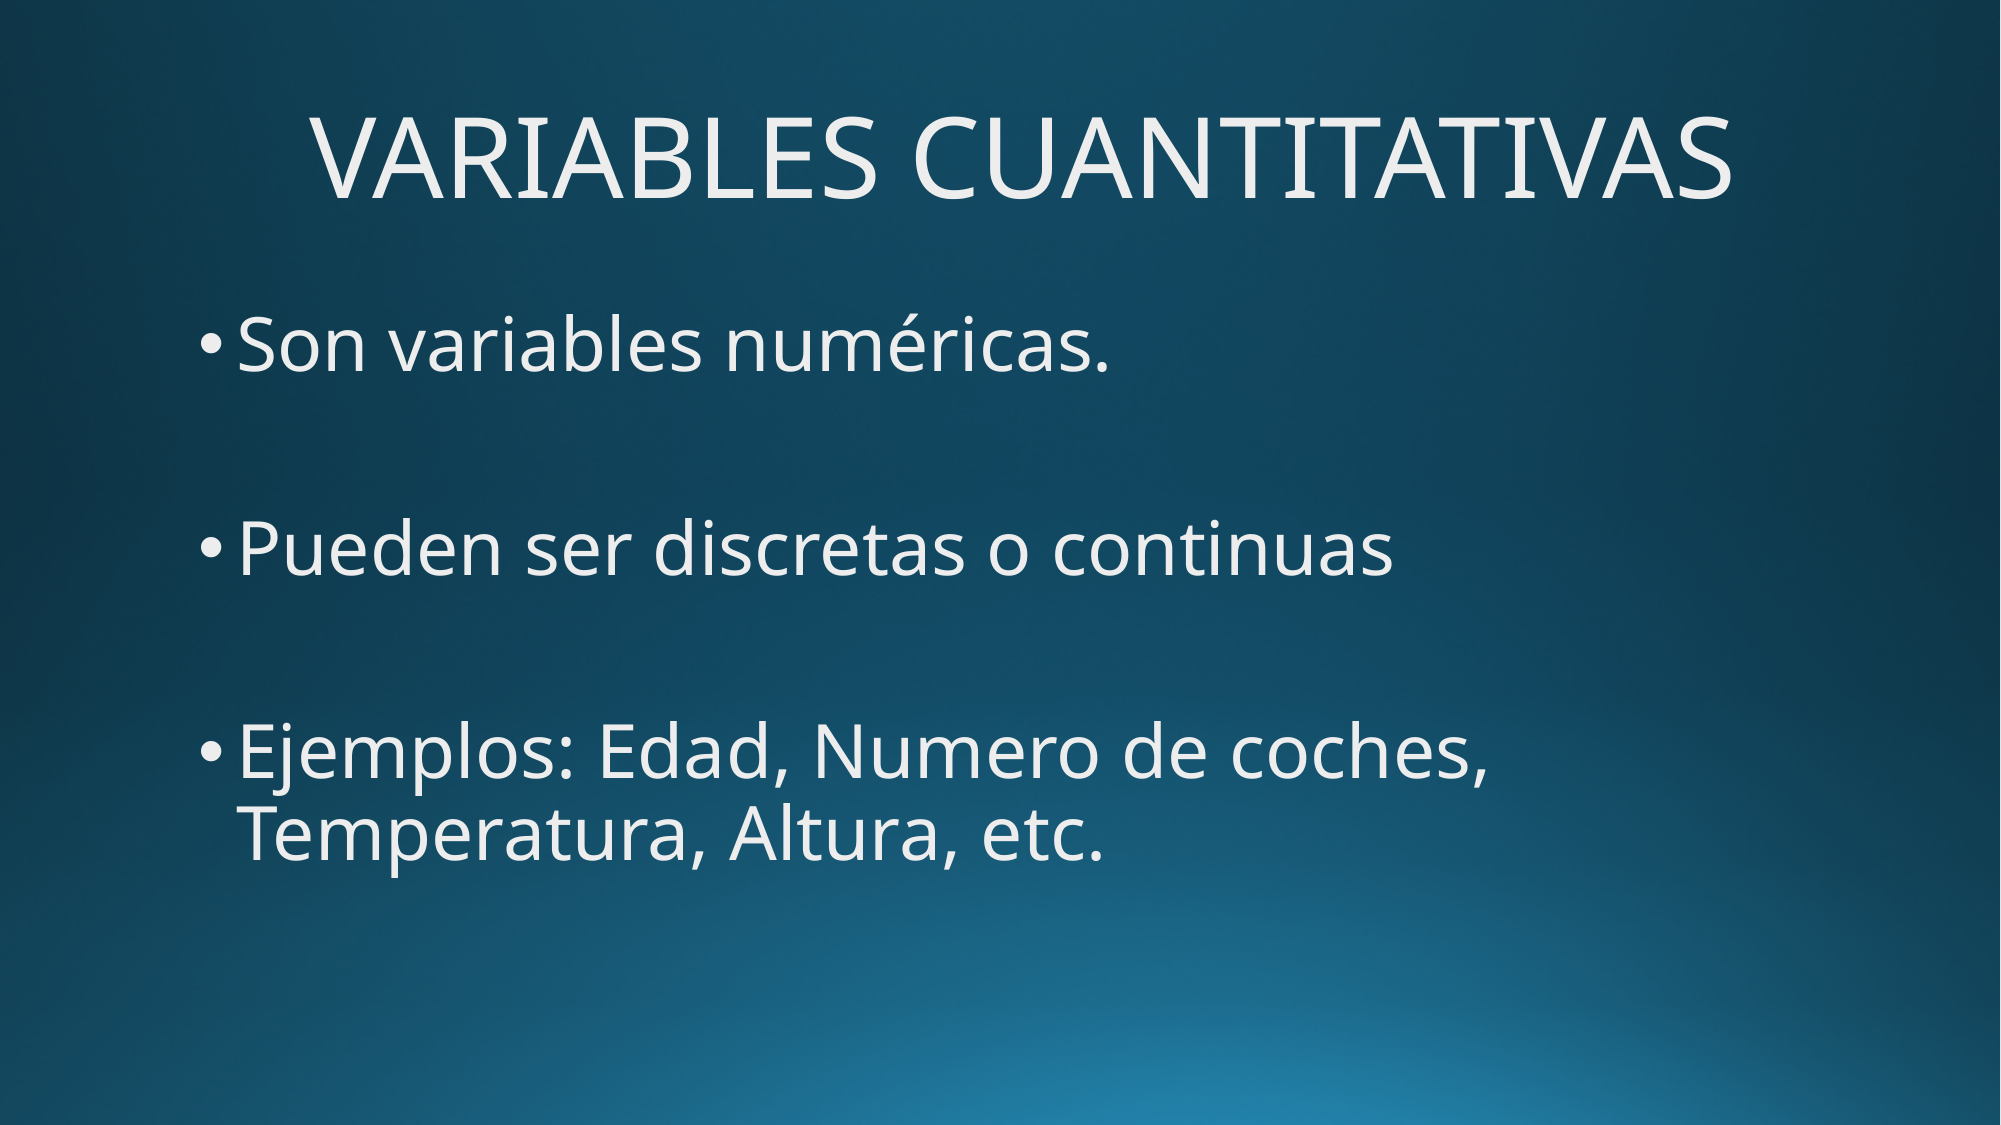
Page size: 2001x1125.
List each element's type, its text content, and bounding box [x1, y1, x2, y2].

picture [0, 0, 2001, 1125]
list Son variables numéricas. Pueden ser discretas o continuas Ejemplos: Edad, Numero de coches, Temperatura, Altura, etc. [183, 299, 1863, 1014]
title VARIABLES CUANTITATIVAS [183, 53, 1863, 271]
